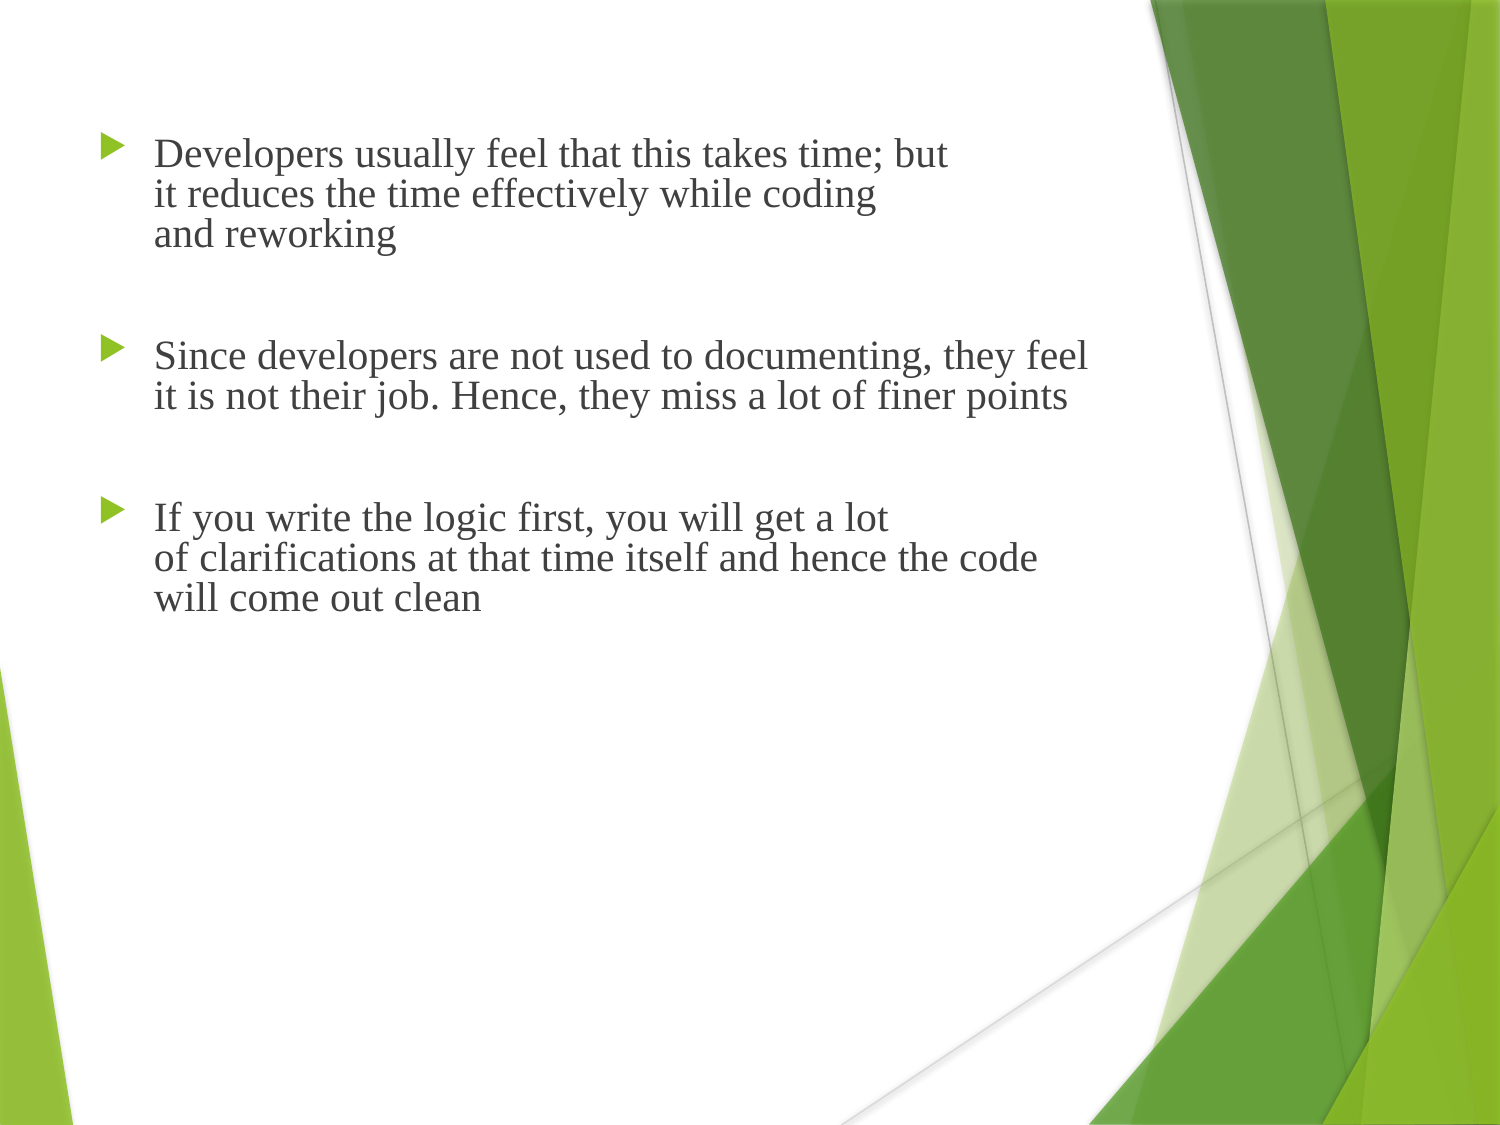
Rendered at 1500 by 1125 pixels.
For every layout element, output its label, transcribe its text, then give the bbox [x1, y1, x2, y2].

text_box Developers usually feel that this takes time; but it reduces the time effectively while coding and reworking Since developers are not used to documenting, they feel it is not their job. Hence, they miss a lot of finer points If you write the logic first, you will get a lot of clarifications at that time itself and hence the code will come out clean [82, 128, 1124, 765]
